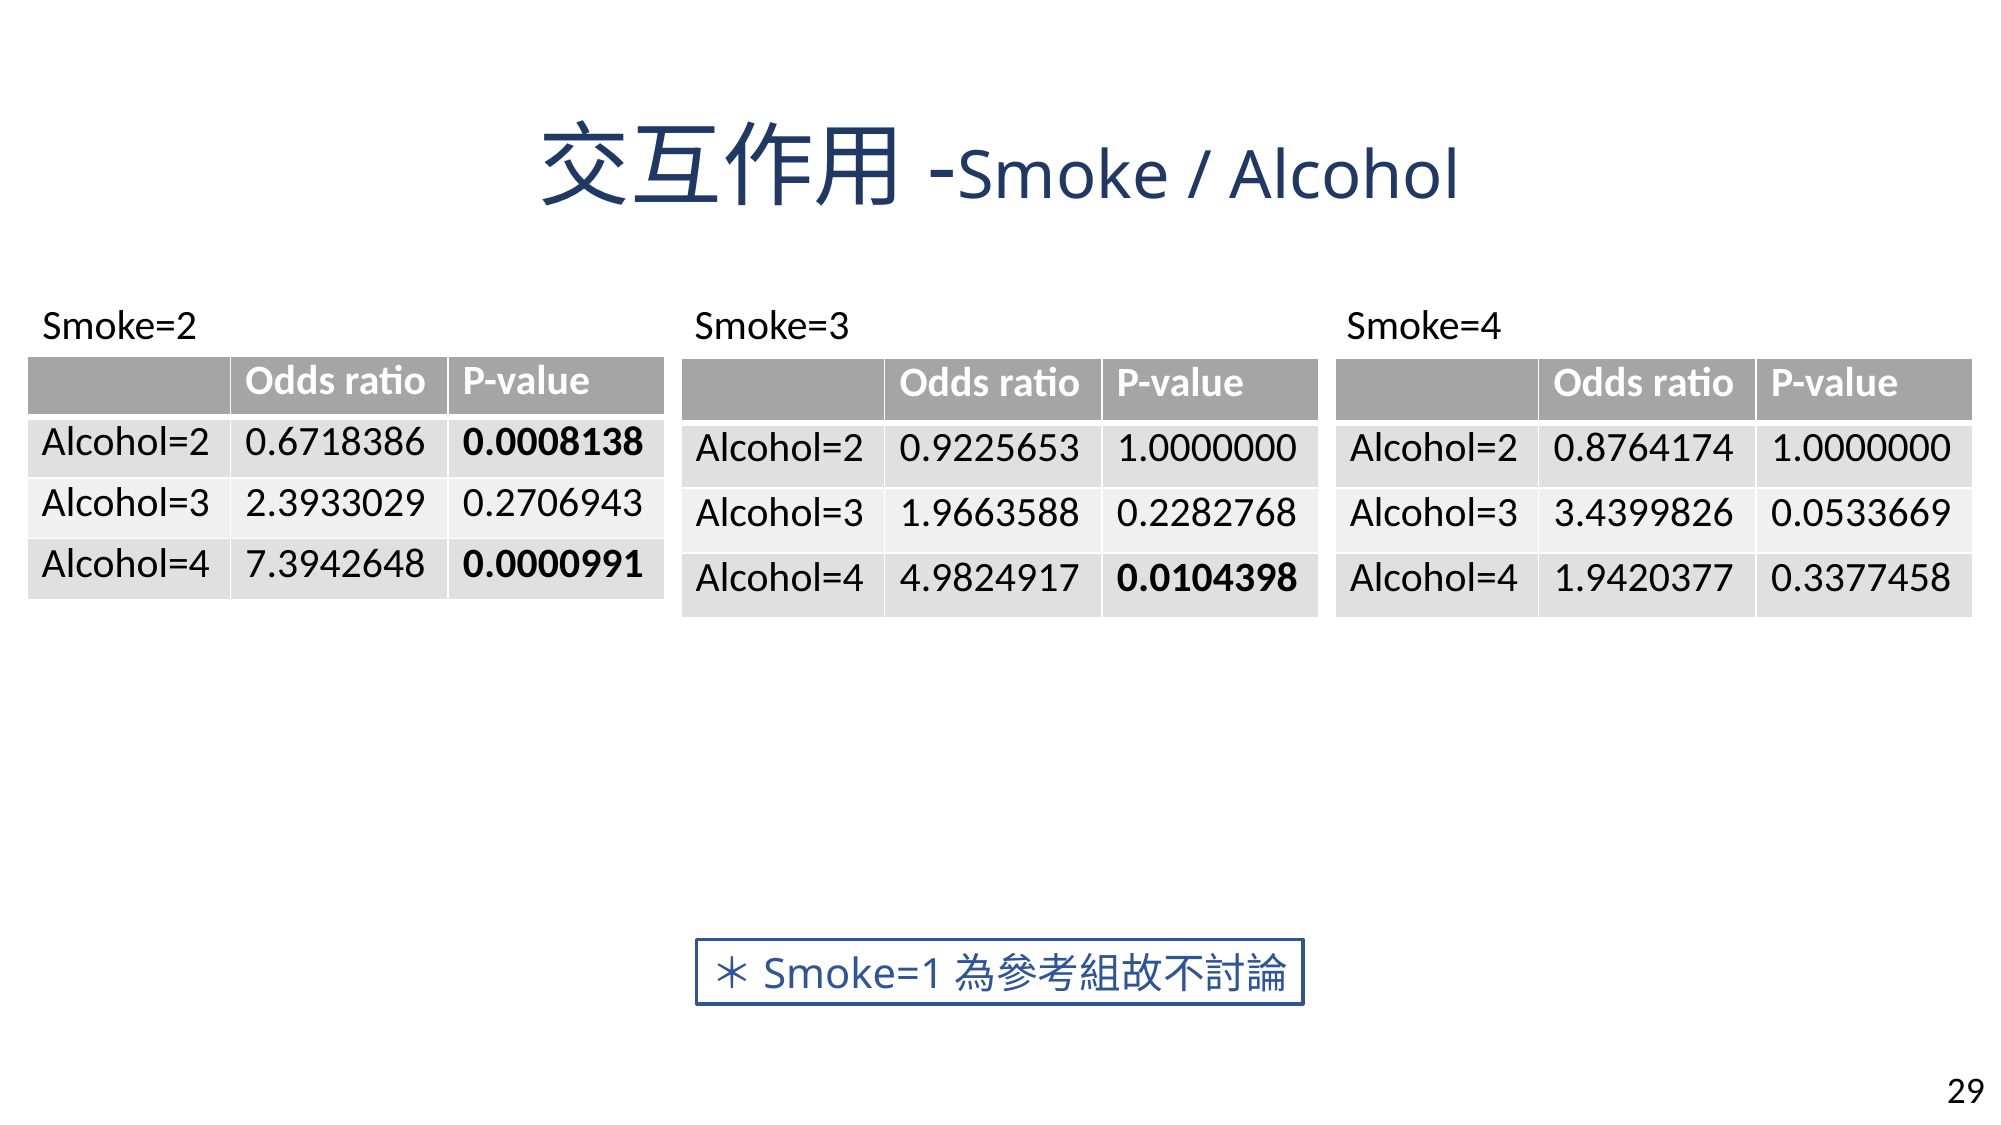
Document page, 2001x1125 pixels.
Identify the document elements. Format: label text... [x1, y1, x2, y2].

table_header Odds ratio [885, 359, 1101, 420]
table_cell Alcohol=2 [1336, 426, 1538, 487]
table_header P-value [1757, 359, 1972, 420]
table_cell 0.0000991 [449, 539, 664, 599]
table_cell 0.9225653 [885, 426, 1101, 487]
table_cell 1.9663588 [885, 489, 1101, 552]
table_header P-value [1103, 359, 1318, 420]
table_cell 7.3942648 [231, 539, 447, 599]
table_cell 0.6718386 [231, 420, 447, 477]
table_cell 0.2706943 [449, 479, 664, 538]
table_cell 1.9420377 [1539, 554, 1755, 617]
table_header P-value [449, 357, 664, 414]
table_cell Alcohol=4 [682, 554, 884, 617]
table_cell Alcohol=4 [1336, 554, 1538, 617]
text_box ＊Smoke=1為參考組故不討論 [696, 939, 1304, 1004]
table_header [682, 359, 884, 420]
table_cell 1.0000000 [1757, 426, 1972, 487]
table_cell 2.3933029 [231, 479, 447, 538]
table_cell 0.2282768 [1103, 489, 1318, 552]
text_box Smoke=4 [1331, 290, 1517, 356]
table_cell Alcohol=3 [28, 479, 230, 538]
table_cell 0.3377458 [1757, 554, 1972, 617]
table_cell 0.8764174 [1539, 426, 1755, 487]
table_header [28, 357, 230, 414]
table_cell Alcohol=3 [1336, 489, 1538, 552]
table_cell Alcohol=3 [682, 489, 884, 552]
text_box Smoke=2 [27, 290, 213, 356]
table_cell Alcohol=4 [28, 539, 230, 599]
text_box 29 [1932, 1058, 2000, 1118]
text_box Smoke=3 [679, 290, 865, 356]
table_cell 0.0104398 [1103, 554, 1318, 617]
table_cell 1.0000000 [1103, 426, 1318, 487]
table_header [1336, 359, 1538, 420]
table_cell Alcohol=2 [28, 420, 230, 477]
table_cell 0.0533669 [1757, 489, 1972, 552]
table_cell 0.0008138 [449, 420, 664, 477]
table_cell 4.9824917 [885, 554, 1101, 617]
table_cell Alcohol=2 [682, 426, 884, 487]
title 交互作用-Smoke / Alcohol [137, 59, 1863, 278]
table_header Odds ratio [1539, 359, 1755, 420]
table_cell 3.4399826 [1539, 489, 1755, 552]
table_header Odds ratio [231, 357, 447, 414]
